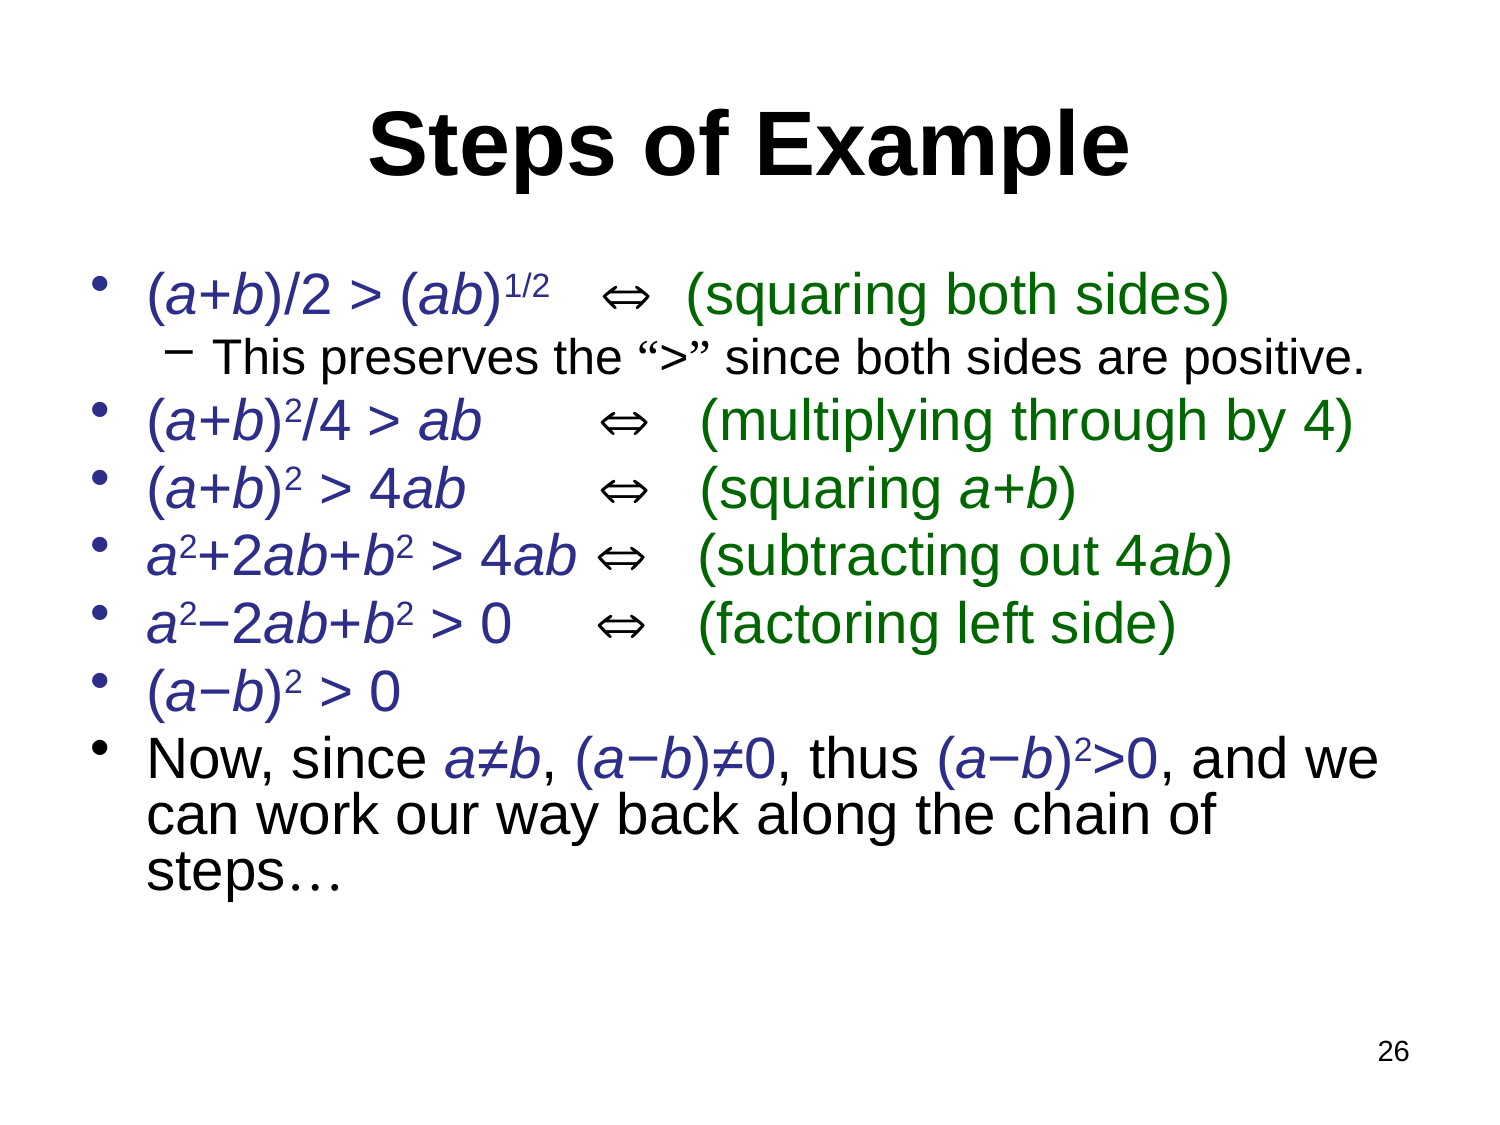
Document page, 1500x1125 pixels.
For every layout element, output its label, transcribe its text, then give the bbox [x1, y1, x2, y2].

slide_number 26 [1074, 1024, 1425, 1103]
list (a+b)/2 > (ab)1/2  (squaring both sides) This preserves the “>” since both sides are positive. (a+b)2/4 > ab  (multiplying through by 4) (a+b)2 > 4ab  (squaring a+b) a2+2ab+b2 > 4ab  (subtracting out 4ab) a2−2ab+b2 > 0  (factoring left side) (a−b)2 > 0 Now, since a≠b, (a−b)≠0, thus (a−b)2>0, and we can work our way back along the chain of steps… [75, 262, 1425, 1005]
title Steps of Example [75, 45, 1425, 233]
